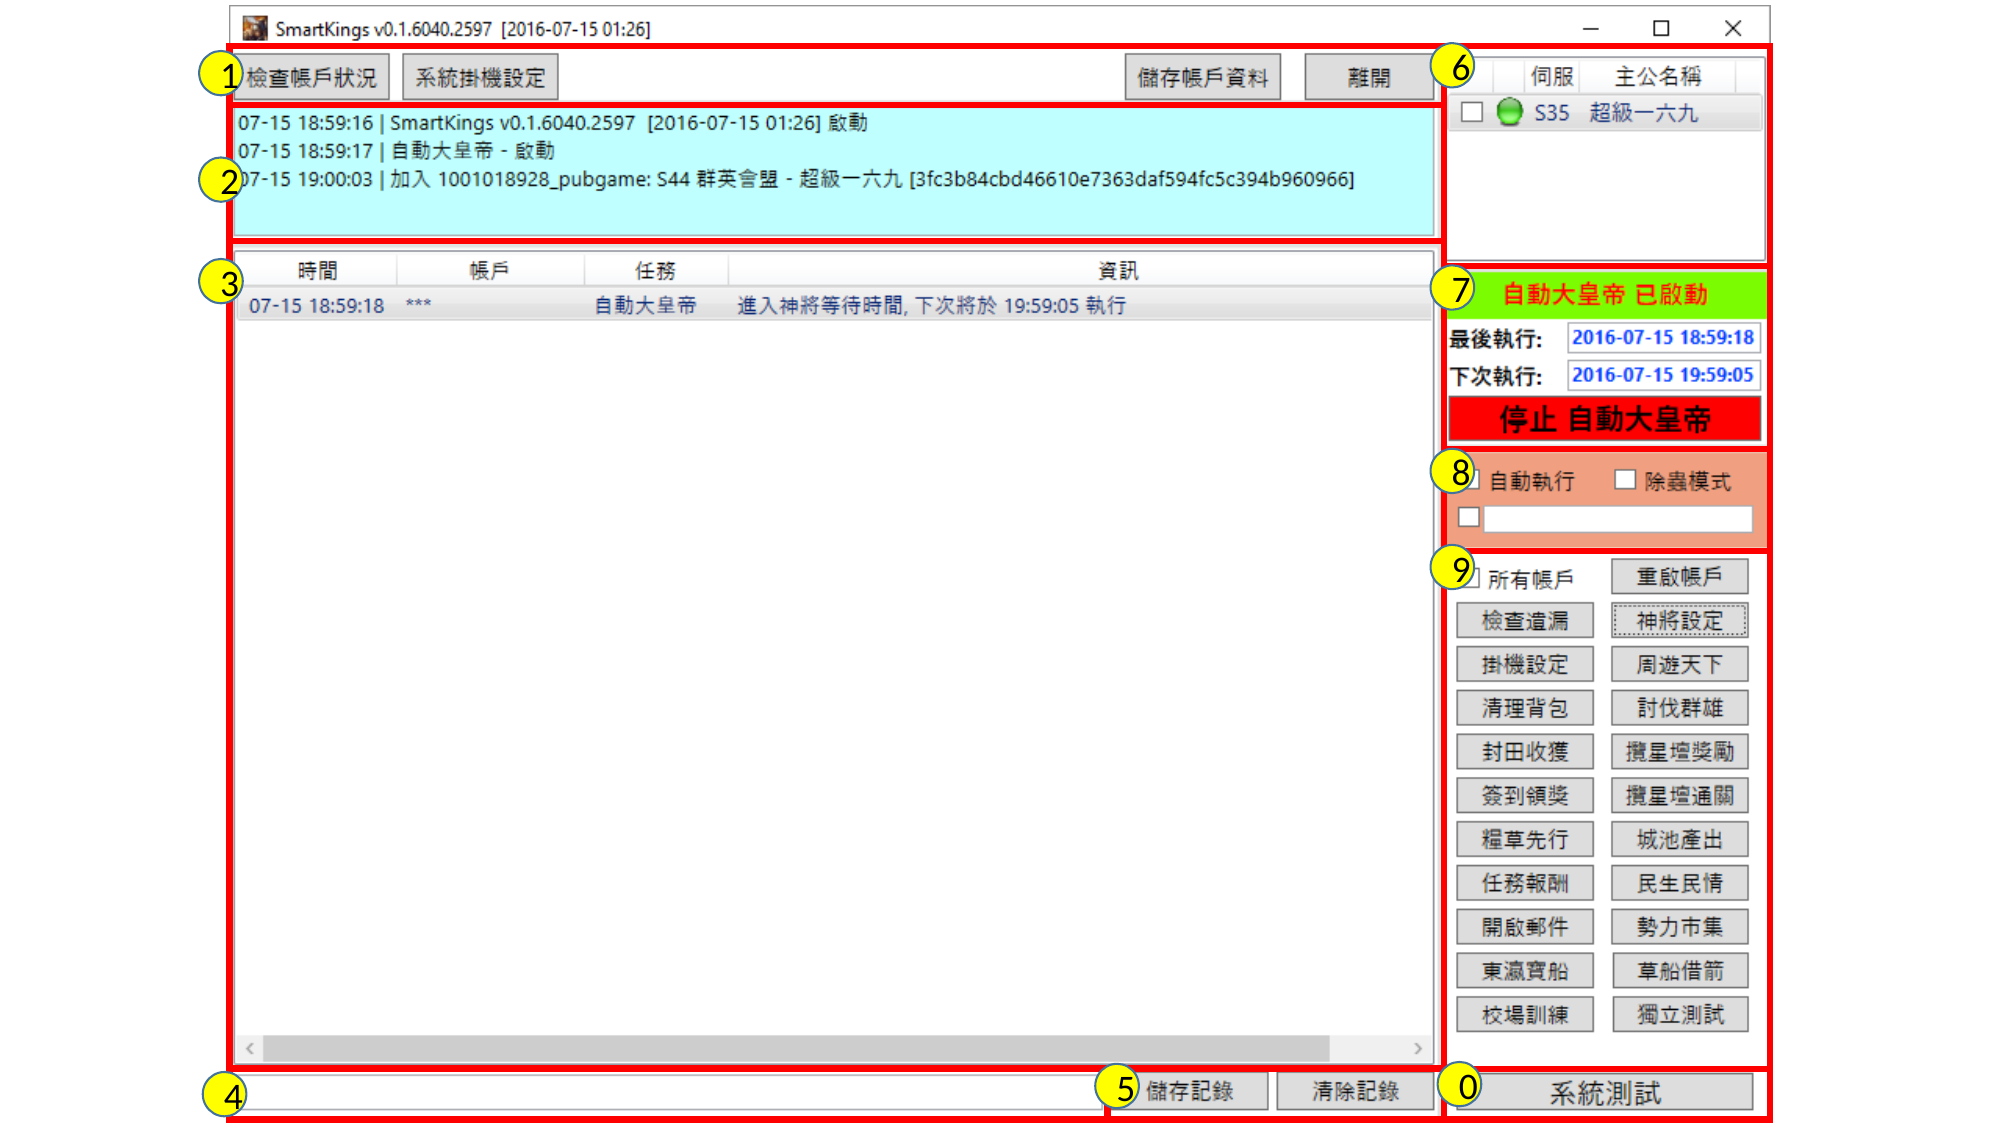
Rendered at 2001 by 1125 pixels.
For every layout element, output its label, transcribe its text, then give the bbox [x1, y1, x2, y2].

text_box 2 [198, 156, 229, 203]
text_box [229, 5, 1771, 1120]
text_box 3 [198, 257, 229, 305]
text_box 1 [198, 49, 229, 97]
text_box 4 [201, 1070, 229, 1118]
